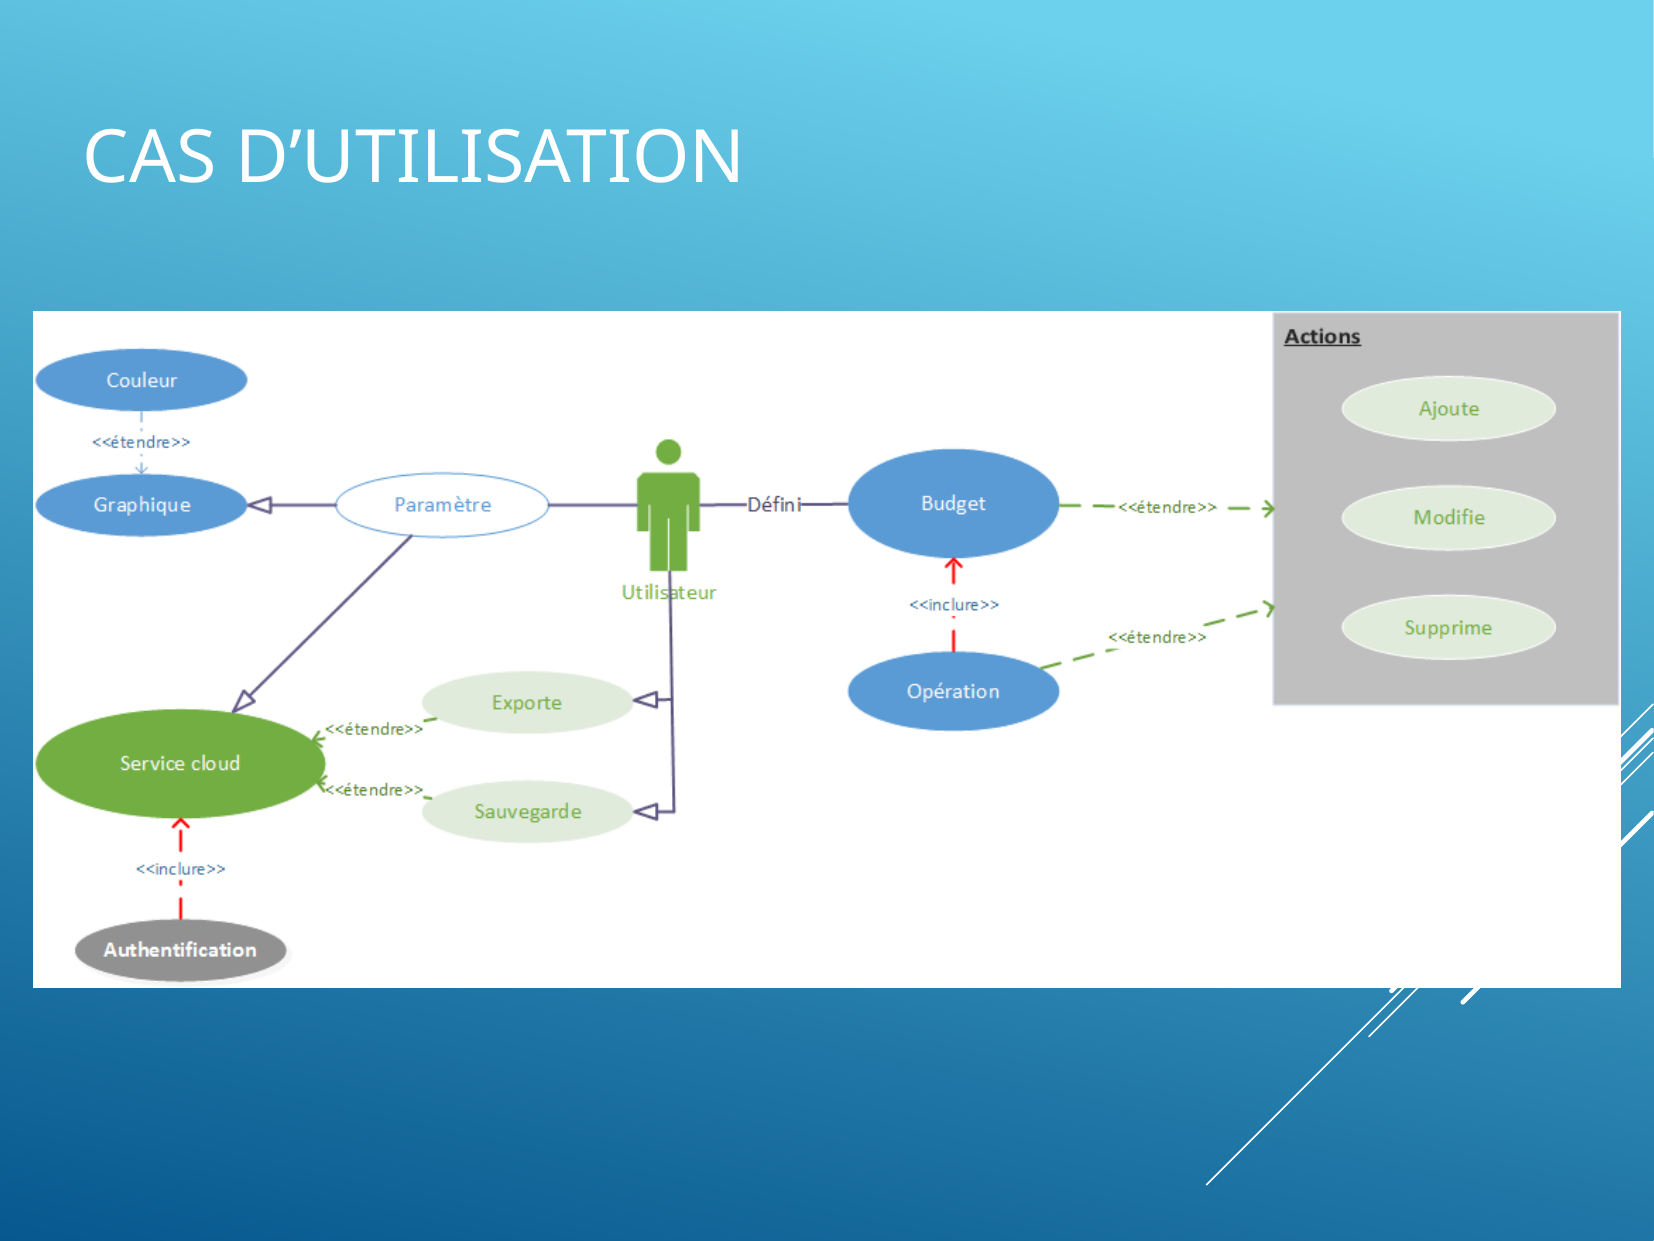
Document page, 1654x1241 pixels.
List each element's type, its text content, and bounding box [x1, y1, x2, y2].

picture [32, 311, 1621, 988]
title Cas d’utilisation [82, 49, 1571, 257]
